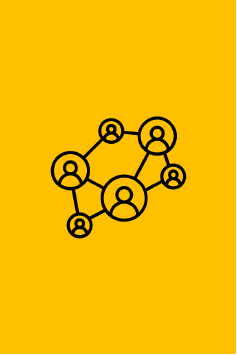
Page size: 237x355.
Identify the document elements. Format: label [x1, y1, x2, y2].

picture [43, 102, 194, 253]
